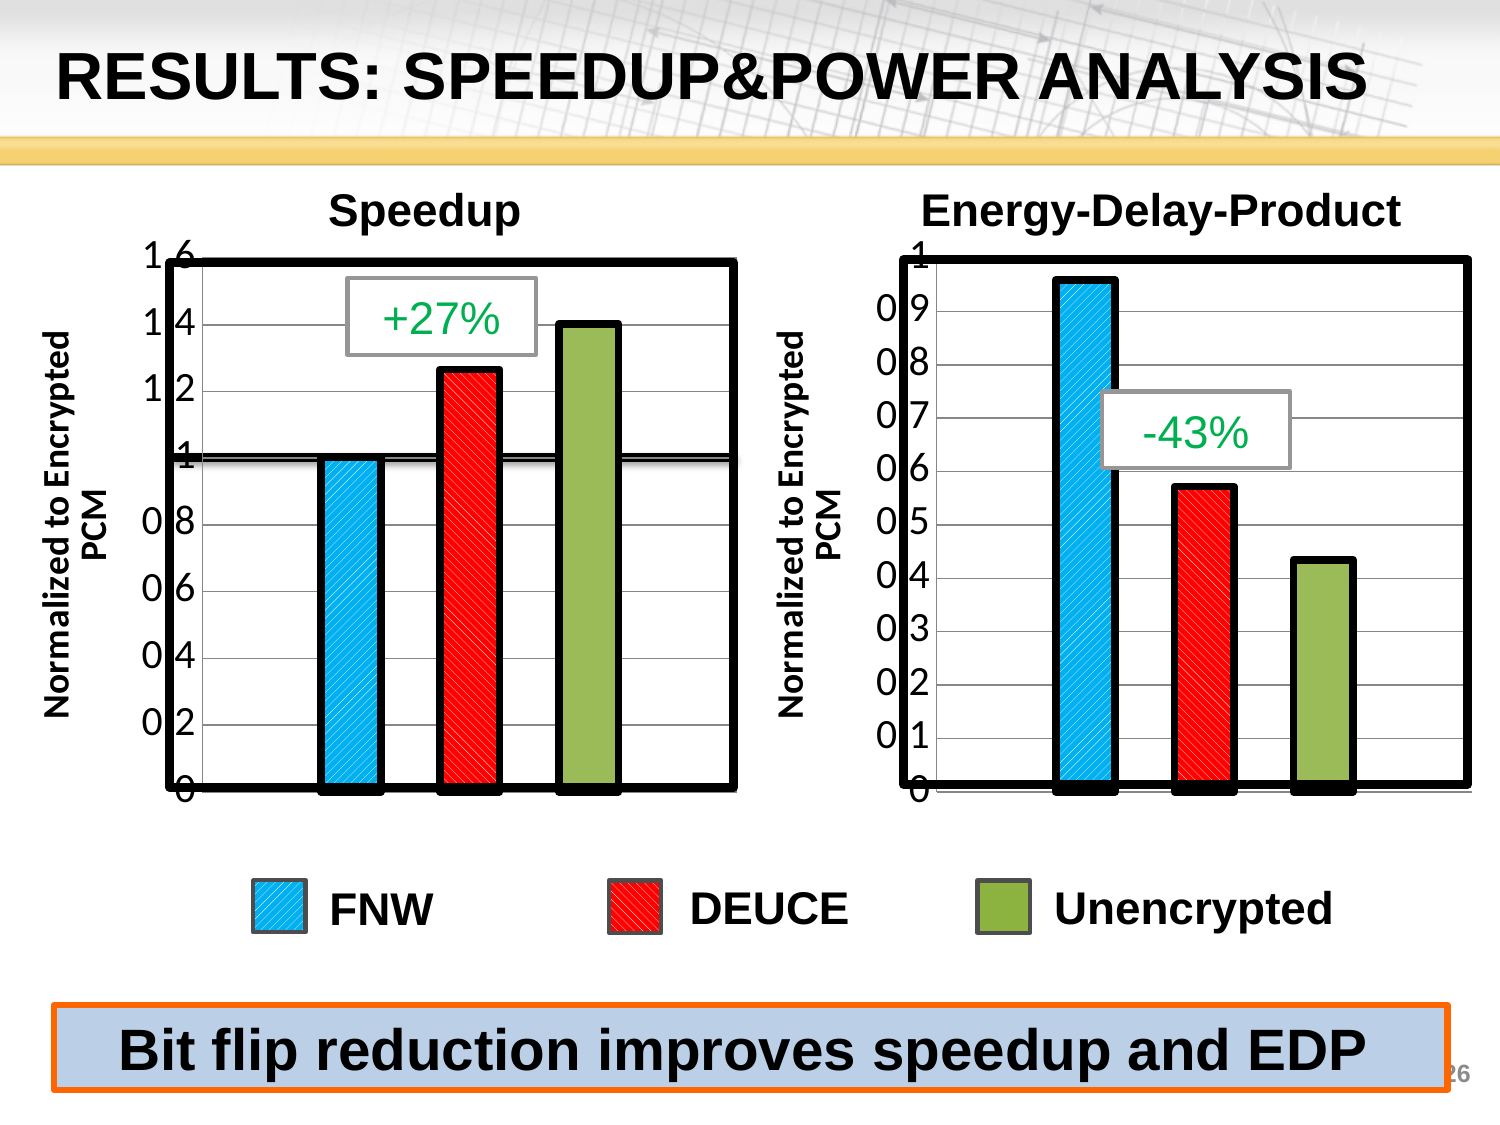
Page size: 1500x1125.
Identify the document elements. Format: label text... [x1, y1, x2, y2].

chart [2, 224, 1488, 826]
text_box Bit flip reduction improves speedup and EDP [53, 1005, 1448, 1090]
slide_number 26 [1135, 1042, 1486, 1103]
text_box Speedup [275, 176, 575, 223]
picture [0, 0, 1500, 1125]
text_box FNW [308, 880, 487, 934]
text_box [251, 878, 308, 934]
text_box [607, 878, 663, 935]
text_box Unencrypted [1032, 880, 1356, 933]
text_box Energy-Delay-Product [885, 177, 1437, 223]
text_box DEUCE [663, 880, 892, 933]
text_box [975, 878, 1032, 935]
title RESULTS: SPEEDUP&POWER analysis [40, 32, 1416, 113]
